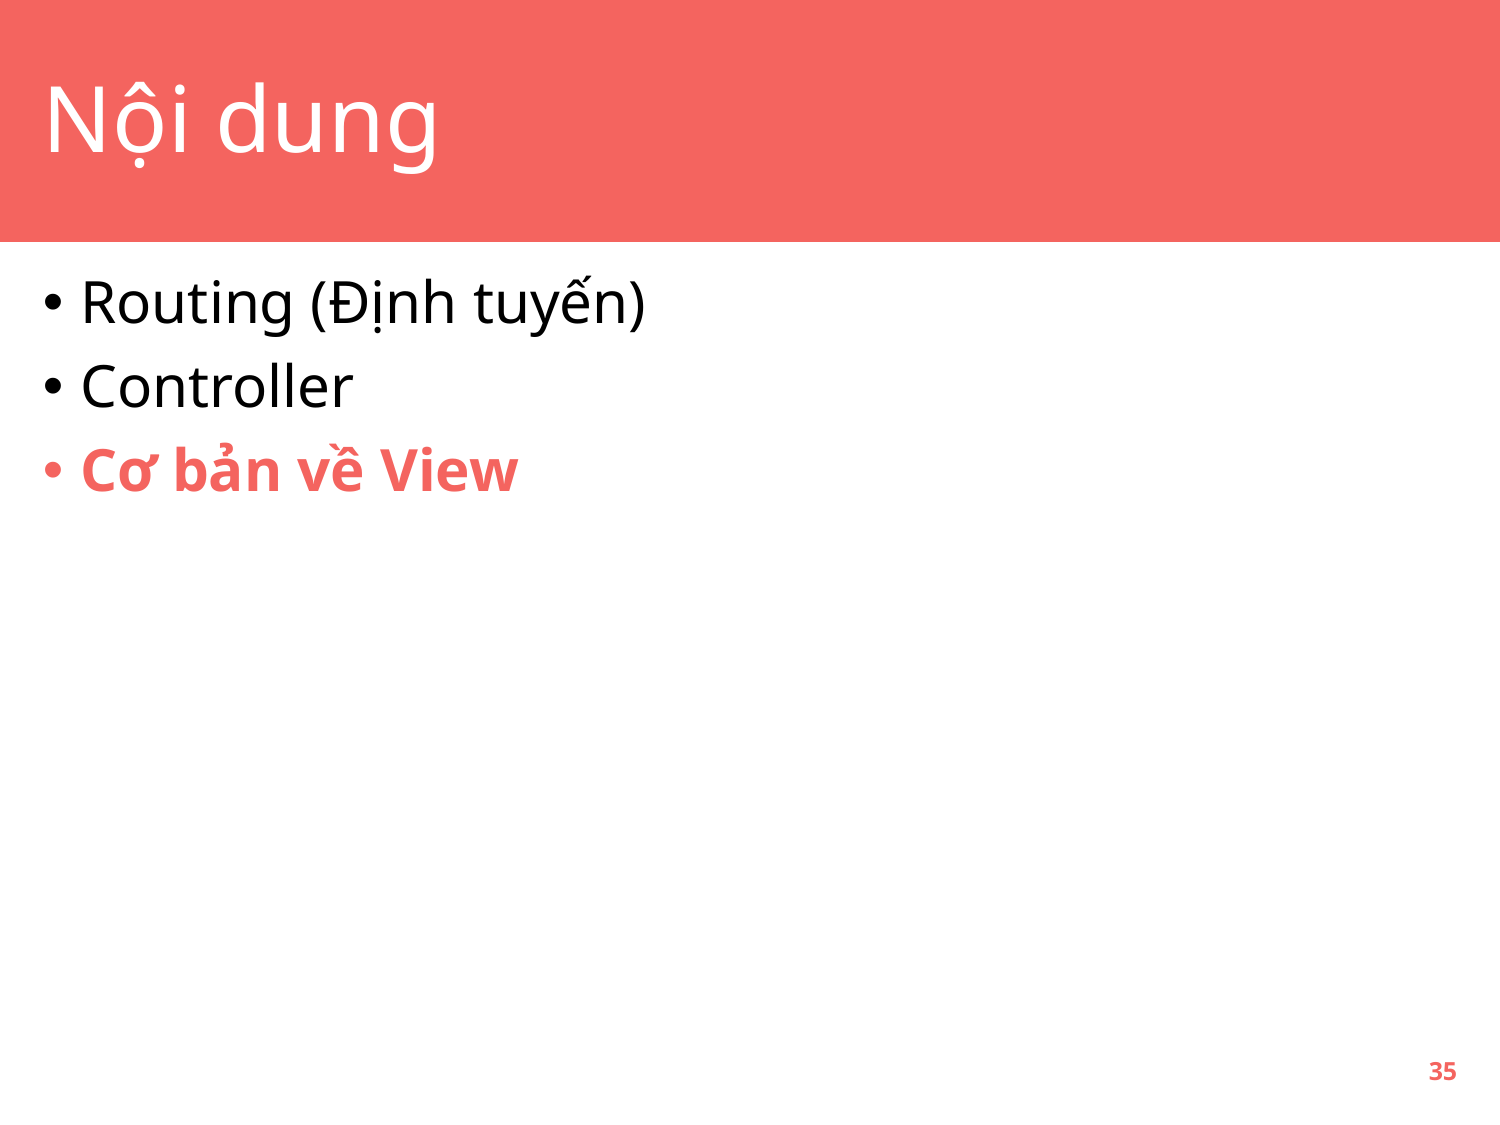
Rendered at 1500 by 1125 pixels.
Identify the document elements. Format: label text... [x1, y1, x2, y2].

title Nội dung [27, 40, 1473, 206]
list Routing (Định tuyến) Controller Cơ bản về View [27, 265, 1473, 1014]
slide_number 35 [1134, 1042, 1473, 1103]
